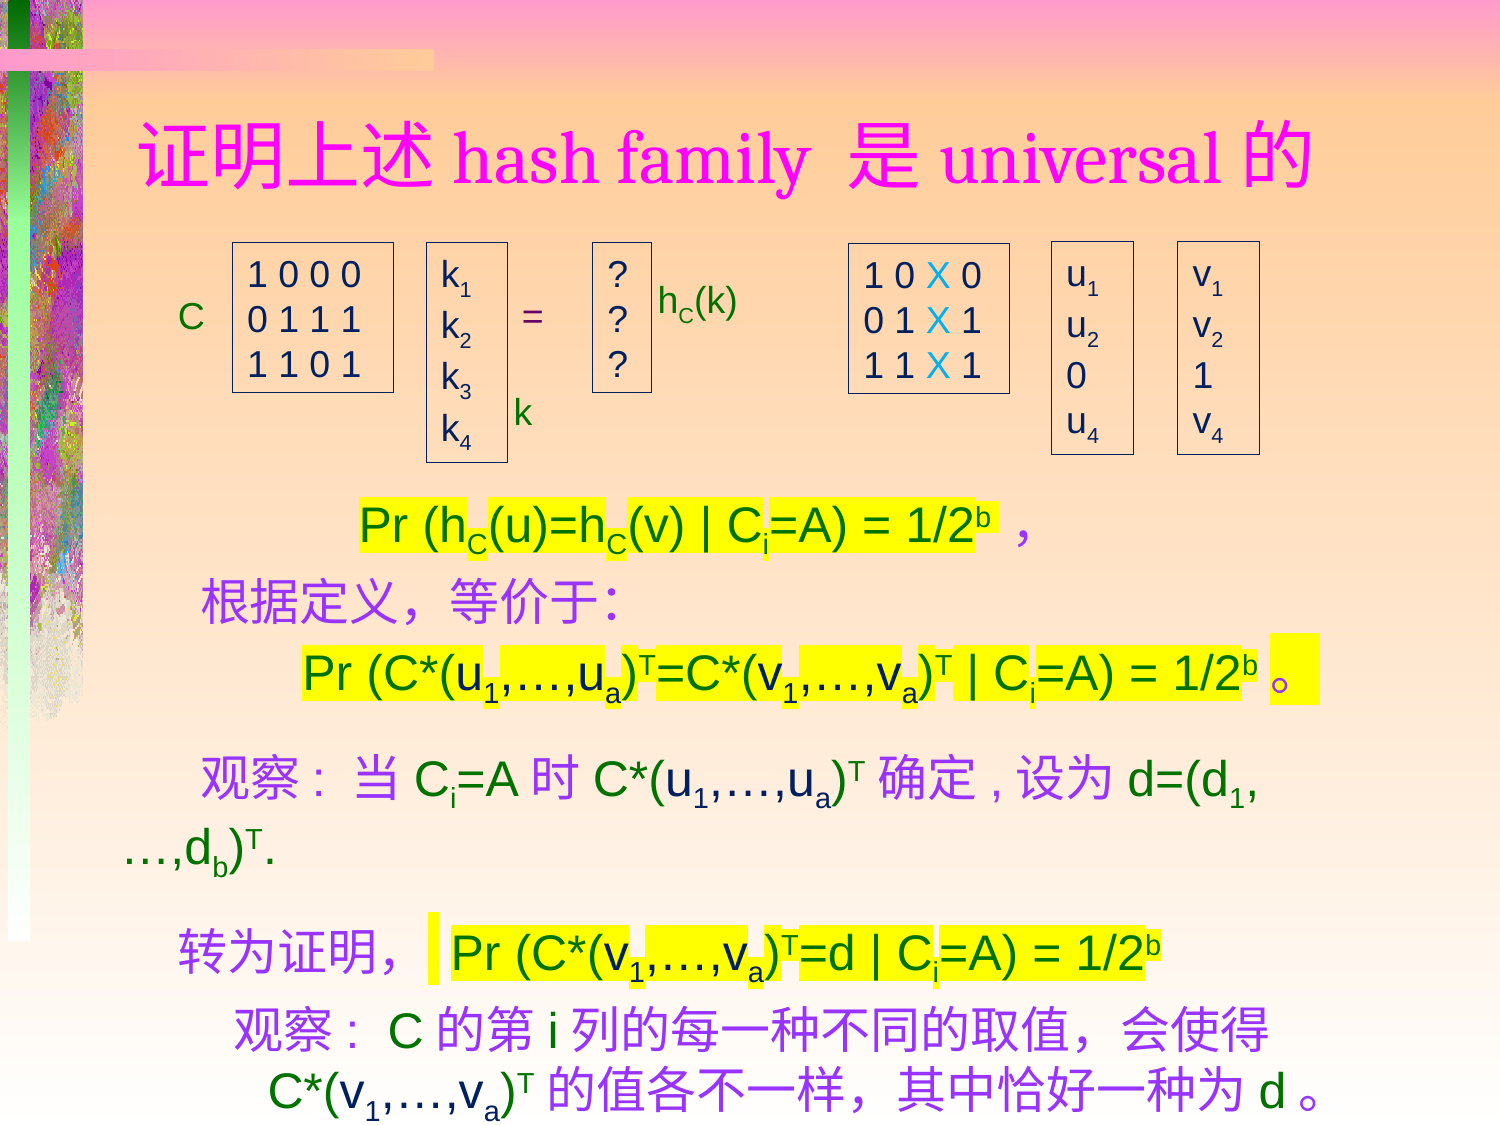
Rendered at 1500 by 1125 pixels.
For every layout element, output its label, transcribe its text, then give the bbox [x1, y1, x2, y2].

list Pr (hC(u)=hC(v) | Ci=A) = 1/2b ， 根据定义，等价于： Pr (C*(u1,…,ua)T=C*(v1,…,va)T | Ci=A) = 1/2b。 观察: 当Ci=A时C*(u1,…,ua)T确定,设为d=(d1, …,db)T. 转为证明， Pr (C*(v1,…,va)T=d | Ci=A) = 1/2b 观察: C的第i列的每一种不同的取值，会使得 C*(v1,…,va)T的值各不一样，其中恰好一种为d。 [105, 484, 1396, 1092]
picture [0, 0, 9, 50]
text_box k1 k2 k3 k4 [426, 242, 508, 463]
text_box ? ? ? [592, 242, 652, 393]
text_box v1 v2 1 v4 [1177, 241, 1260, 455]
text_box hC(k) [642, 269, 815, 336]
text_box 1 0 X 0 0 1 X 1 1 1 X 1 [848, 243, 1010, 394]
text_box C [163, 284, 230, 344]
text_box = [507, 284, 566, 344]
text_box k [498, 380, 558, 441]
picture [29, 71, 83, 821]
picture [0, 71, 9, 821]
text_box 1 0 0 0 0 1 1 1 1 1 0 1 [232, 242, 394, 393]
text_box u1 u2 0 u4 [1051, 241, 1134, 455]
title 证明上述hash family 是universal的 [120, 85, 1396, 222]
picture [29, 0, 83, 50]
